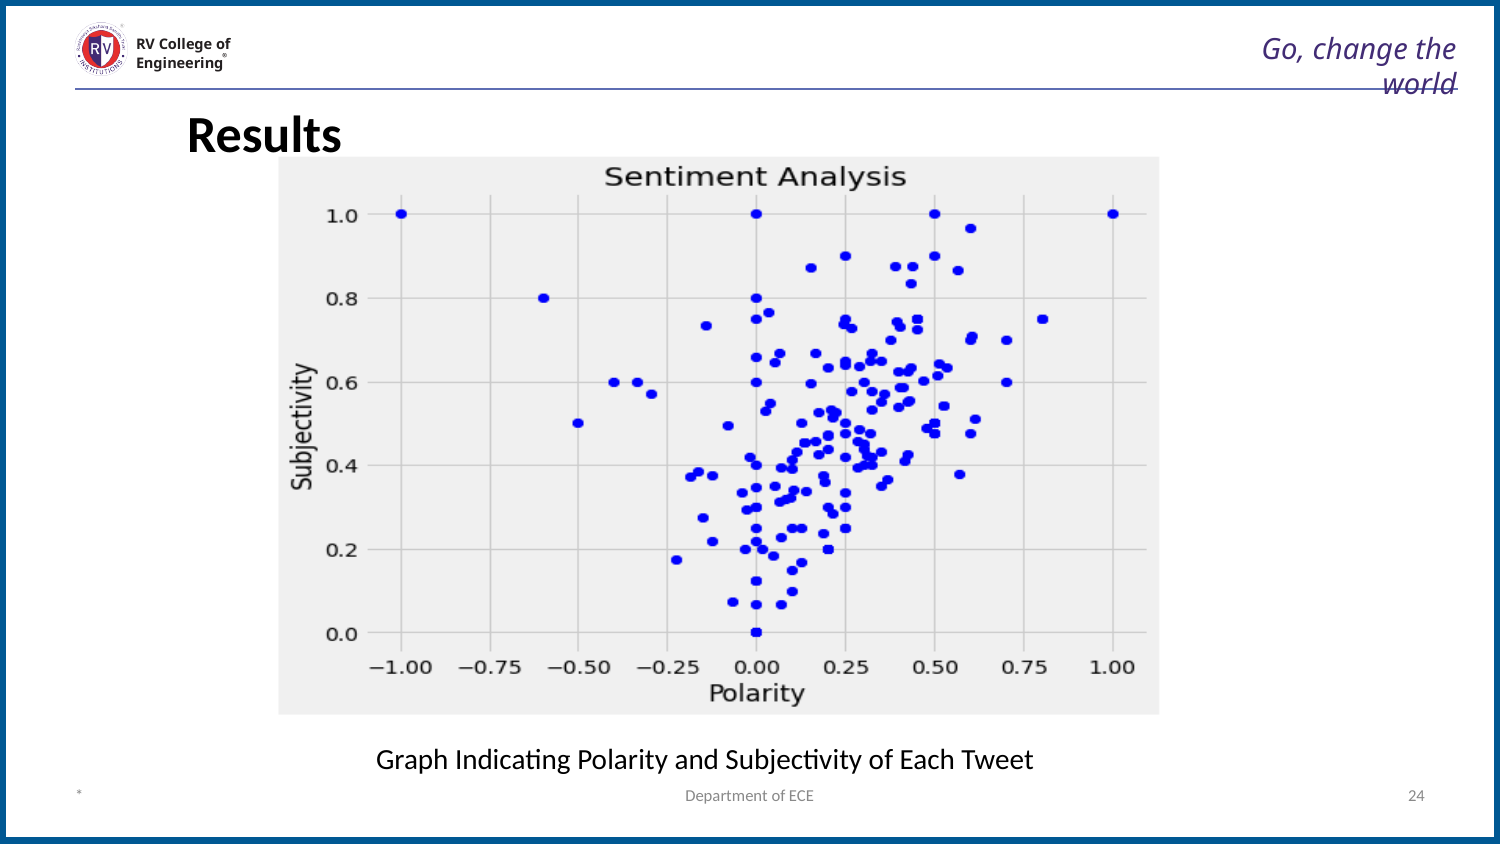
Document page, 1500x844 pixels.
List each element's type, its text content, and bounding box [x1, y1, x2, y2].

text_box RV College of Engineering [136, 32, 239, 71]
text_box * [75, 784, 421, 805]
text_box Graph Indicating Polarity and Subjectivity of Each Tweet [361, 728, 1138, 791]
text_box Results [187, 99, 947, 163]
text_box [74, 22, 128, 76]
title Go, change the world [1182, 30, 1457, 172]
text_box Department of ECE [510, 791, 990, 805]
picture [260, 153, 1198, 721]
text_box 24 [1080, 784, 1426, 805]
text_box [0, 0, 1500, 844]
